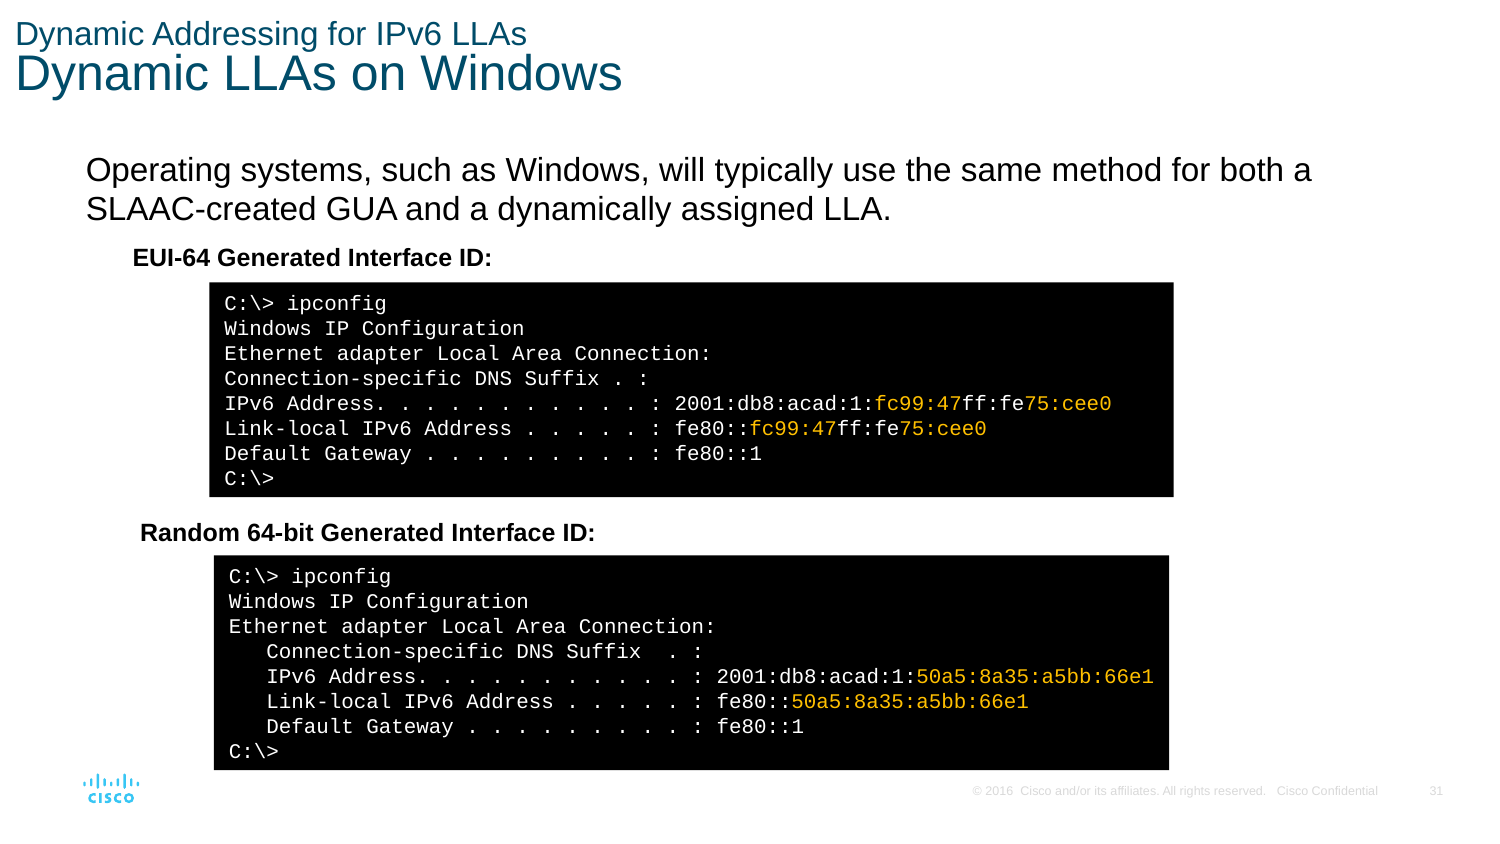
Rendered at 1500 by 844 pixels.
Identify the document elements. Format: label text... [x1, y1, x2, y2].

text_box Random 64-bit Generated Interface ID: [125, 508, 612, 554]
text_box EUI-64 Generated Interface ID: [117, 233, 509, 279]
list Operating systems, such as Windows, will typically use the same method for both a SLAAC-created GUA and a dynamically assigned LLA. [70, 140, 1369, 234]
title Dynamic Addressing for IPv6 LLAs Dynamic LLAs on Windows [0, 0, 1369, 121]
text_box C:\> ipconfig Windows IP Configuration Ethernet adapter Local Area Connection: Connection-specific DNS Suffix . : IPv6 Address. . . . . . . . . . . : 2001:db8:acad:1:fc99:47ff:fe75:cee0 Link-local IPv6 Address . . . . . : fe80::fc99:47ff:fe75:cee0 Default Gateway . . . . . . . . . : fe80::1 C:\> [209, 282, 1174, 498]
text_box C:\> ipconfig Windows IP Configuration Ethernet adapter Local Area Connection: Connection-specific DNS Suffix . : IPv6 Address. . . . . . . . . . . : 2001:db8:acad:1:50a5:8a35:a5bb:66e1 Link-local IPv6 Address . . . . . : fe80::50a5:8a35:a5bb:66e1 Default Gateway . . . . . . . . . : fe80::1 C:\> [213, 555, 1170, 771]
